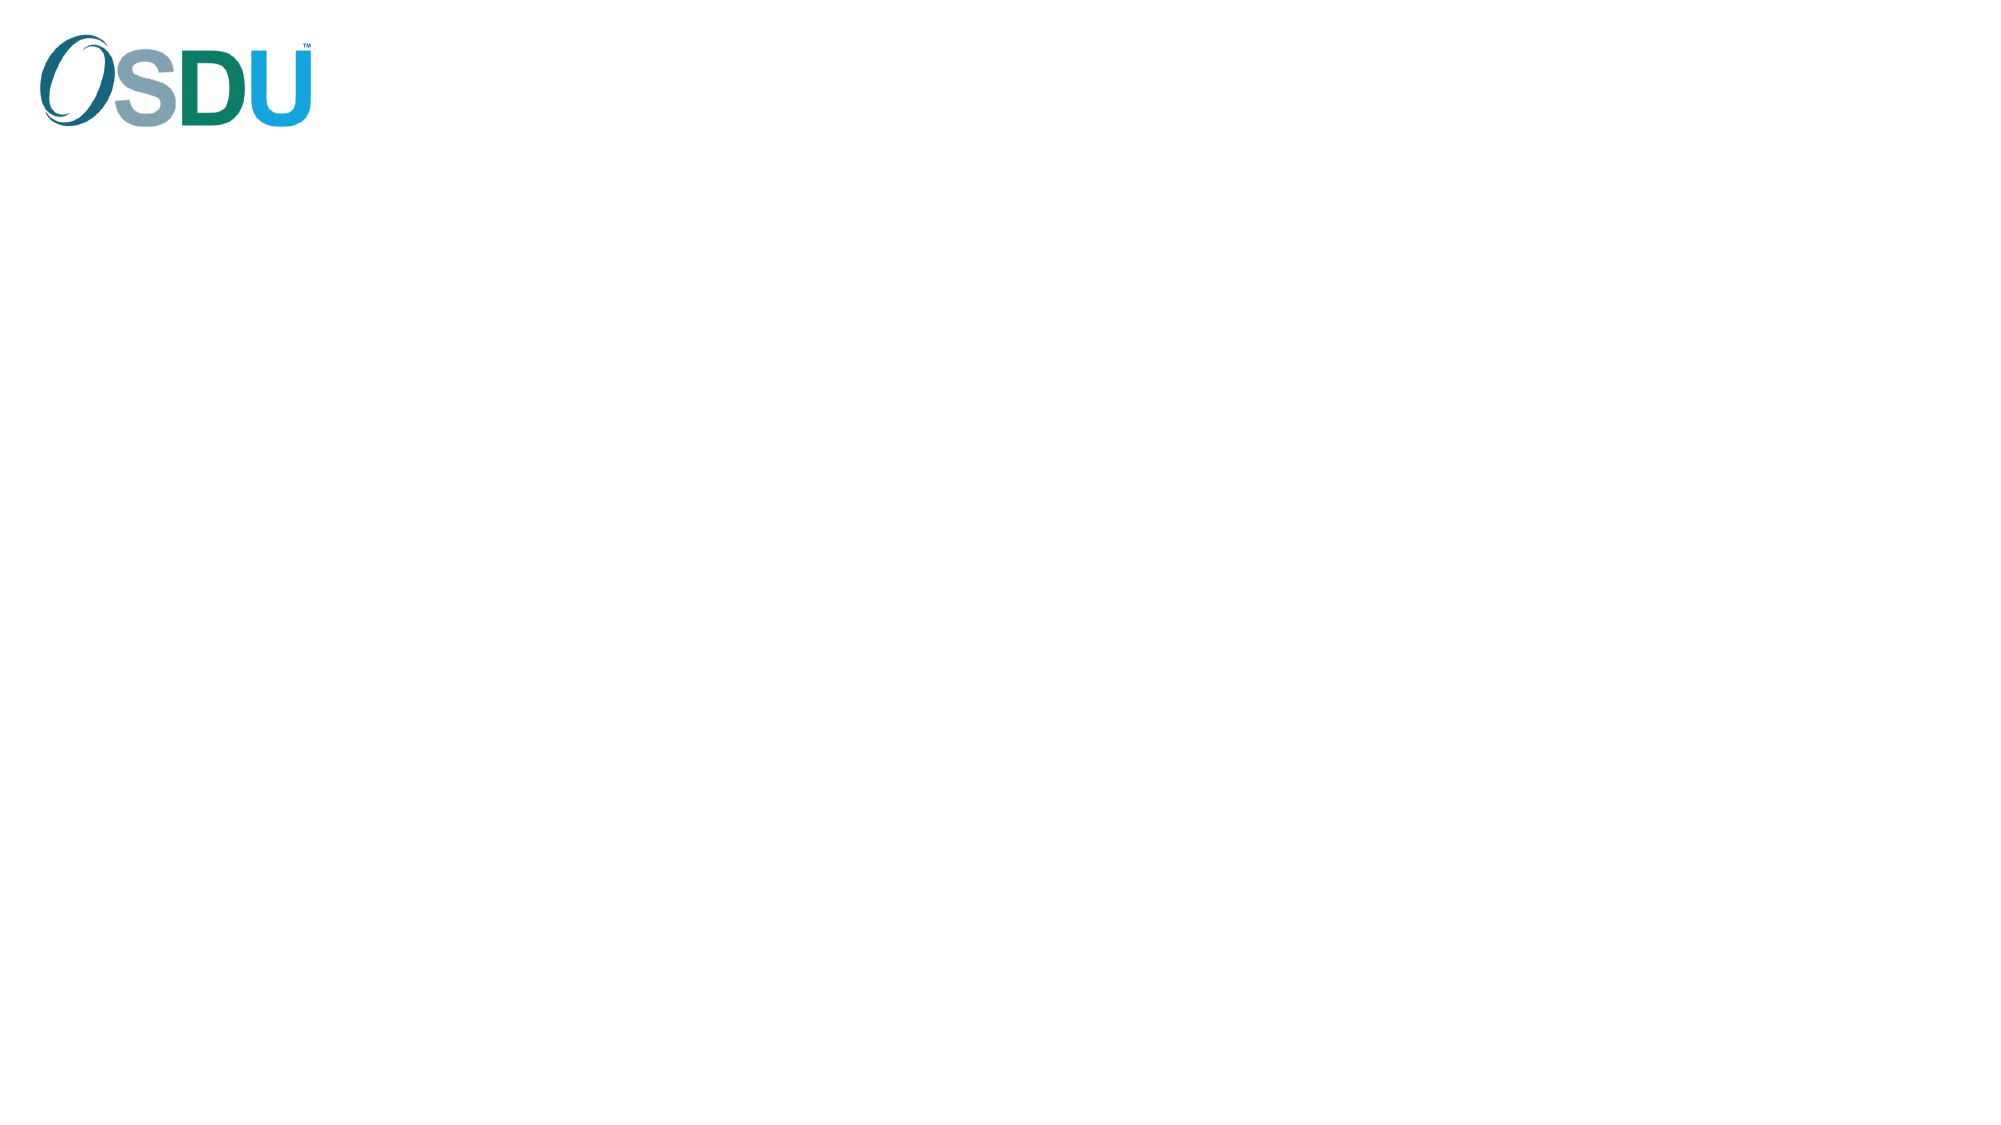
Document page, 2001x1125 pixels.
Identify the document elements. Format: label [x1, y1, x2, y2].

picture [33, 26, 319, 140]
